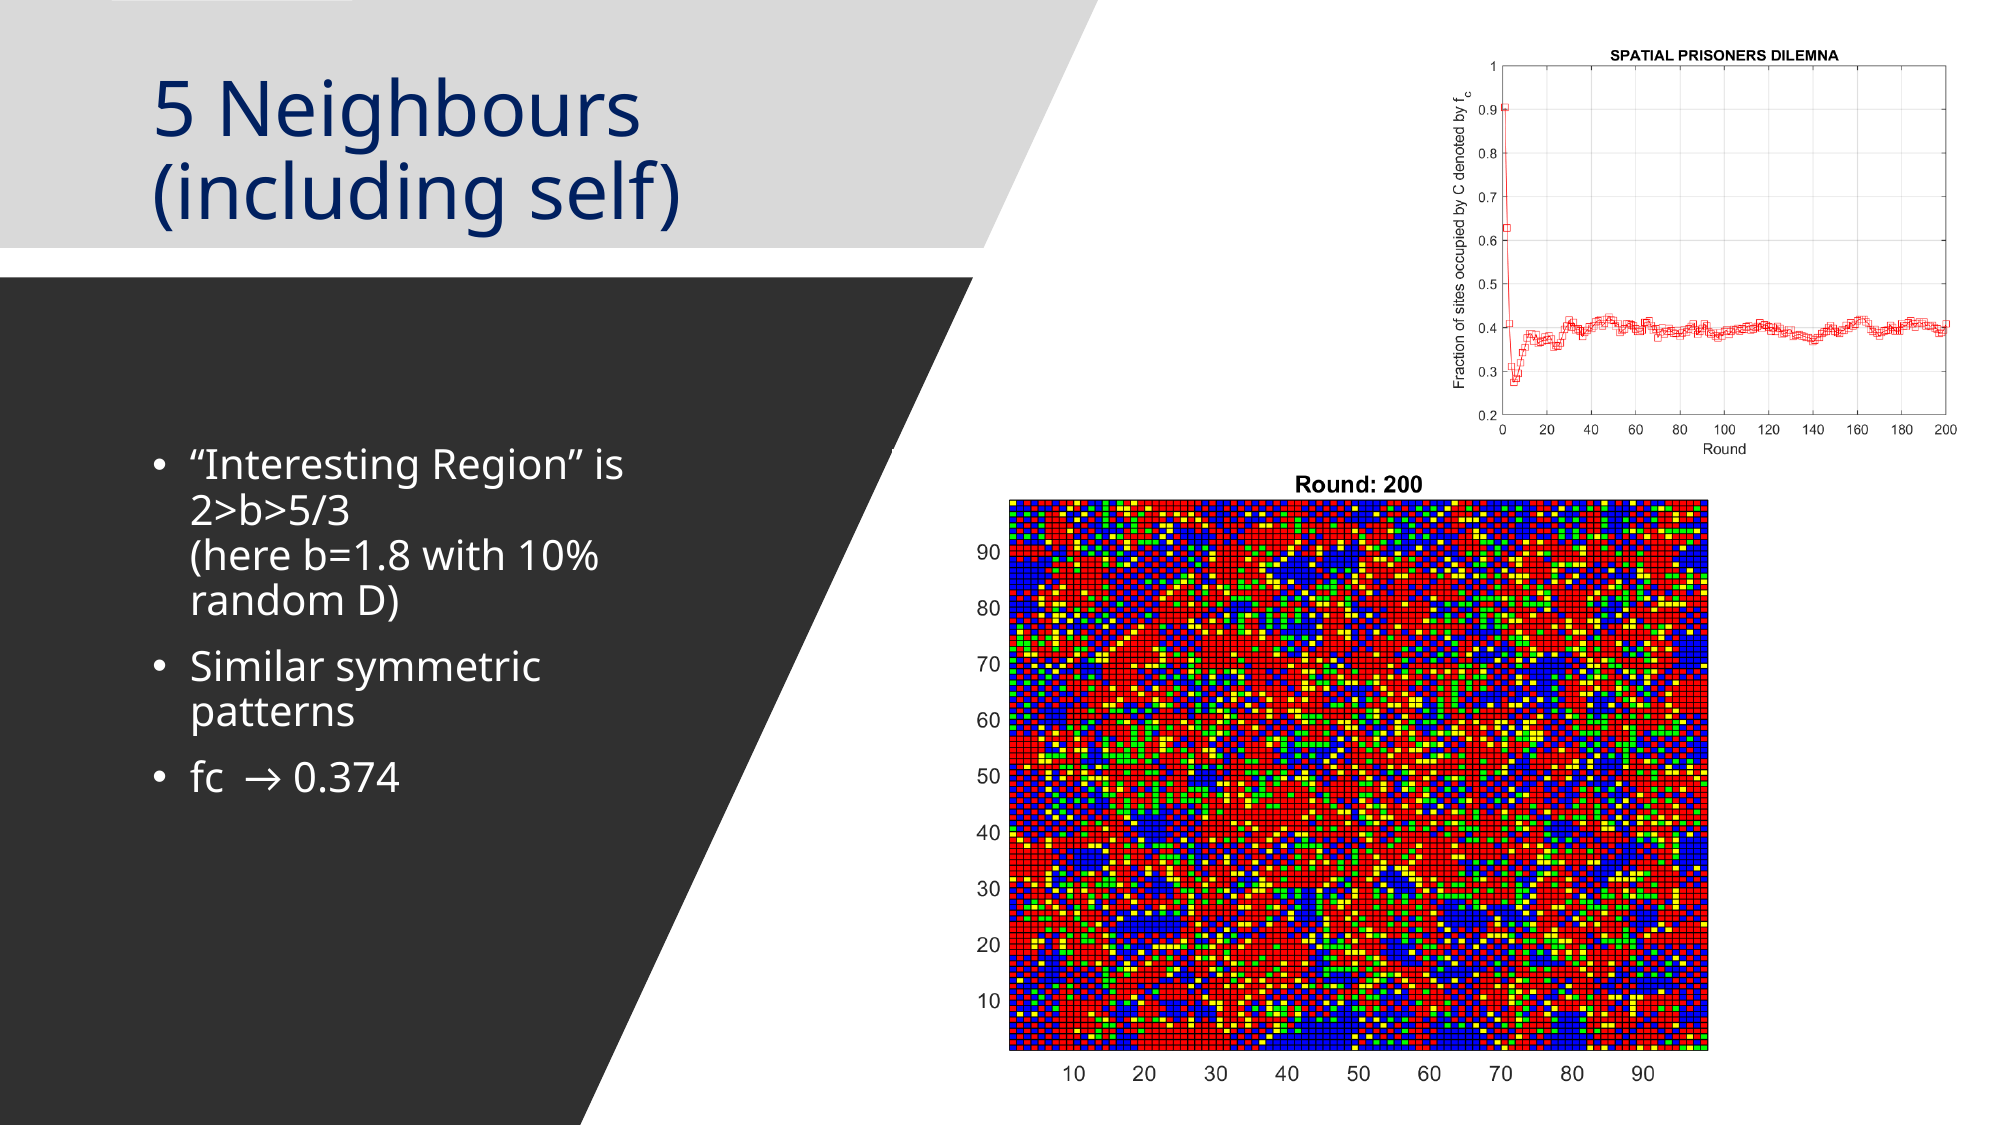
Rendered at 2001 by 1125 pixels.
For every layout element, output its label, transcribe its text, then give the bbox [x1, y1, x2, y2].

text_box [0, 0, 1100, 249]
title 5 Neighbours (including self) [137, 59, 958, 248]
picture [892, 32, 2000, 1125]
list “Interesting Region” is 2>b>5/3 (here b=1.8 with 10% random D) Similar symmetric patterns fc → 0.374 [137, 356, 686, 954]
text_box [0, 276, 975, 1125]
